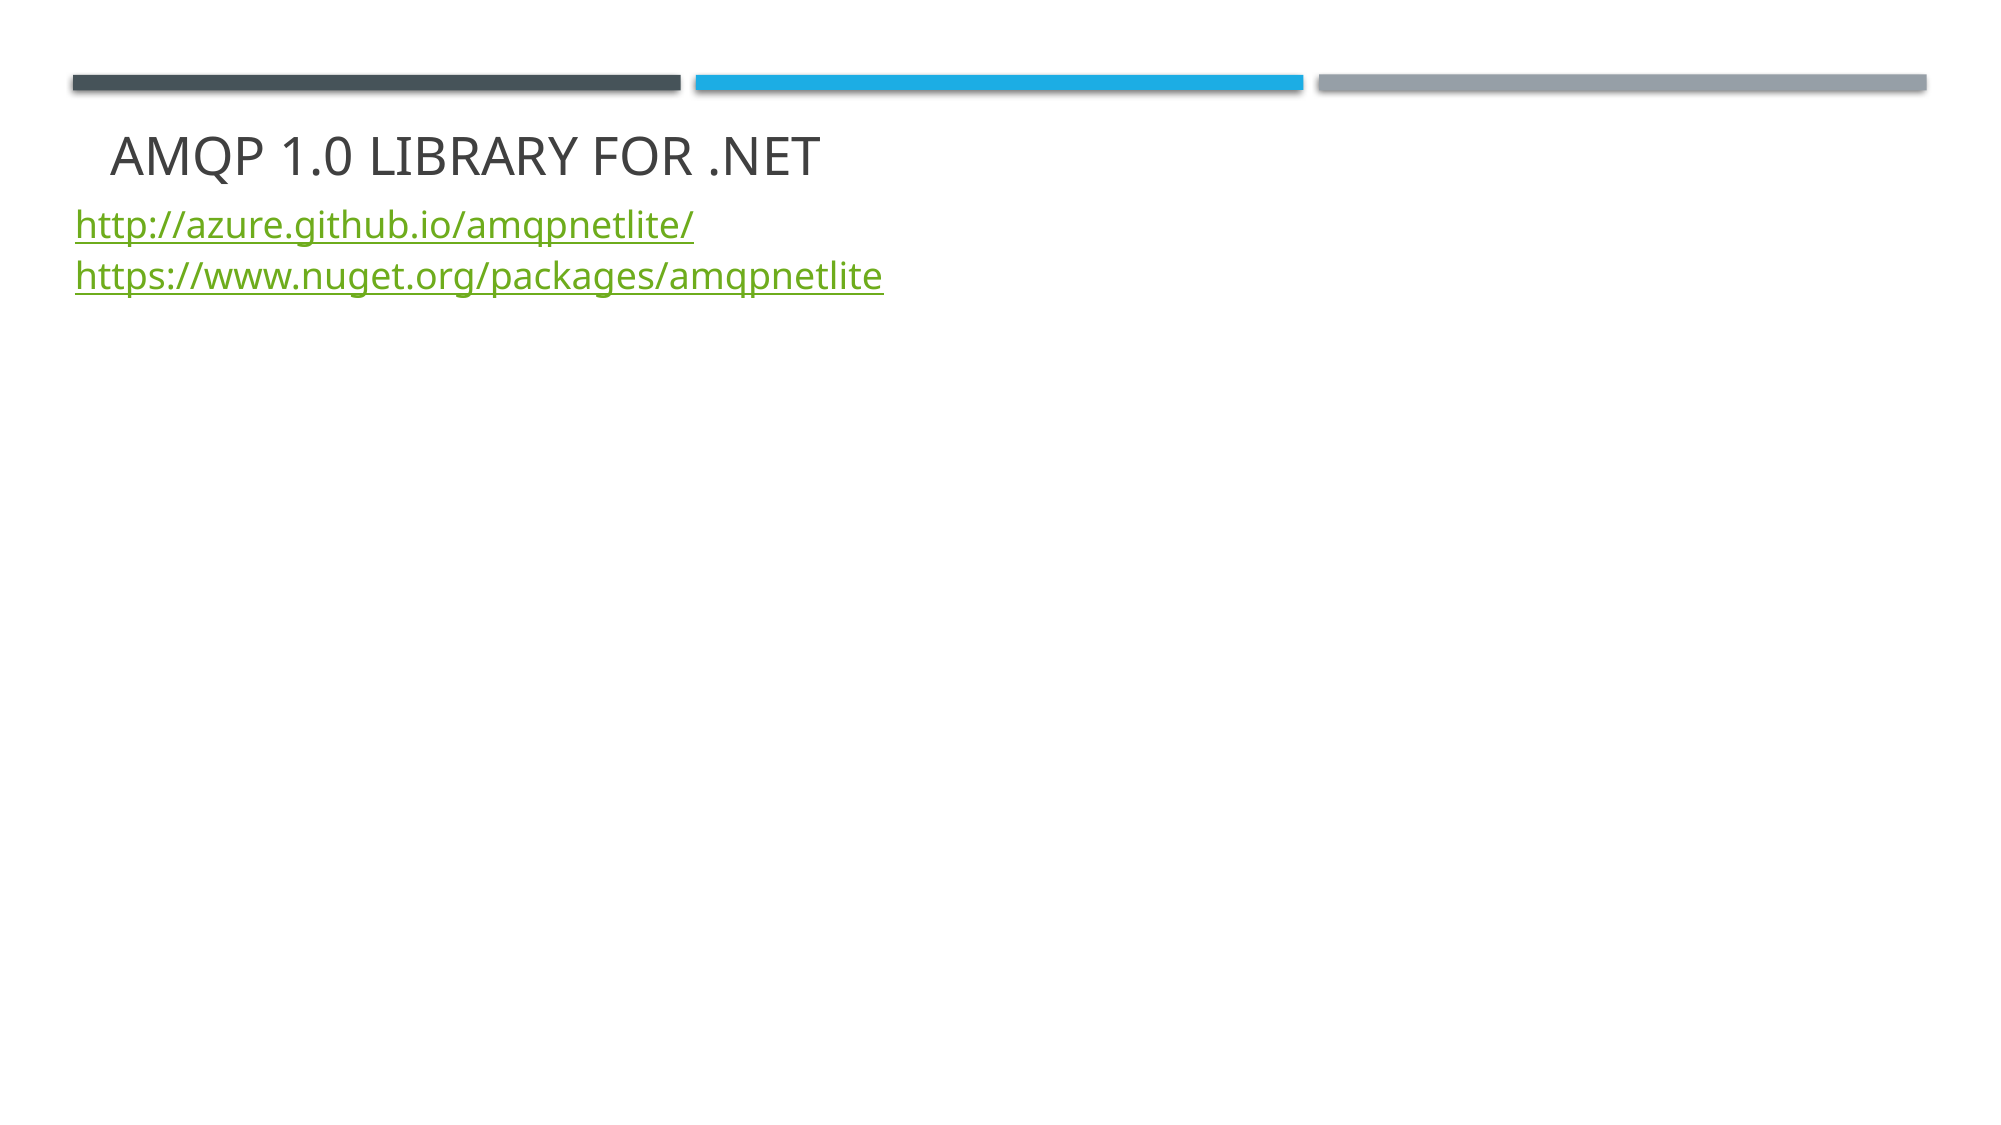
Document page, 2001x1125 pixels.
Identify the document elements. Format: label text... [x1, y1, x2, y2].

text_box http://azure.github.io/amqpnetlite/ https://www.nuget.org/packages/amqpnetlite [60, 193, 899, 356]
title AMQP 1.0 library for .Net [95, 115, 1905, 194]
